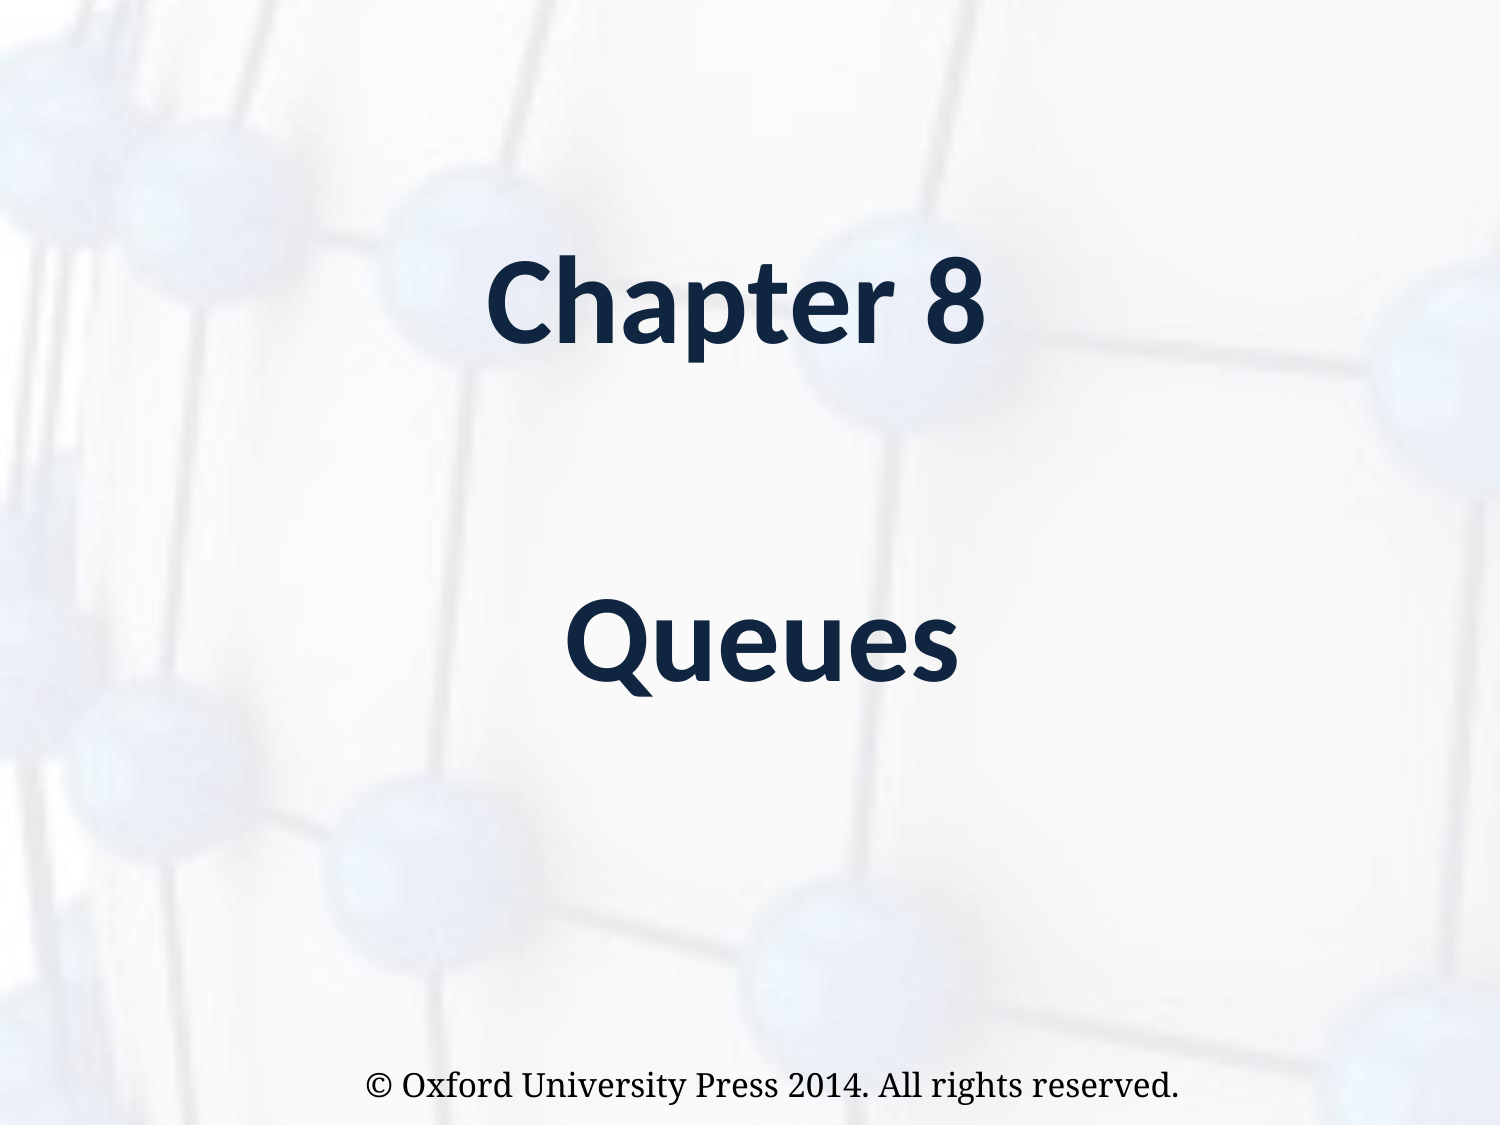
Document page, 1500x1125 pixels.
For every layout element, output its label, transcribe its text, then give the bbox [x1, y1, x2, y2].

text_box Queues [87, 487, 1438, 775]
picture [0, 0, 1500, 1125]
title Chapter 8 [62, 200, 1413, 388]
